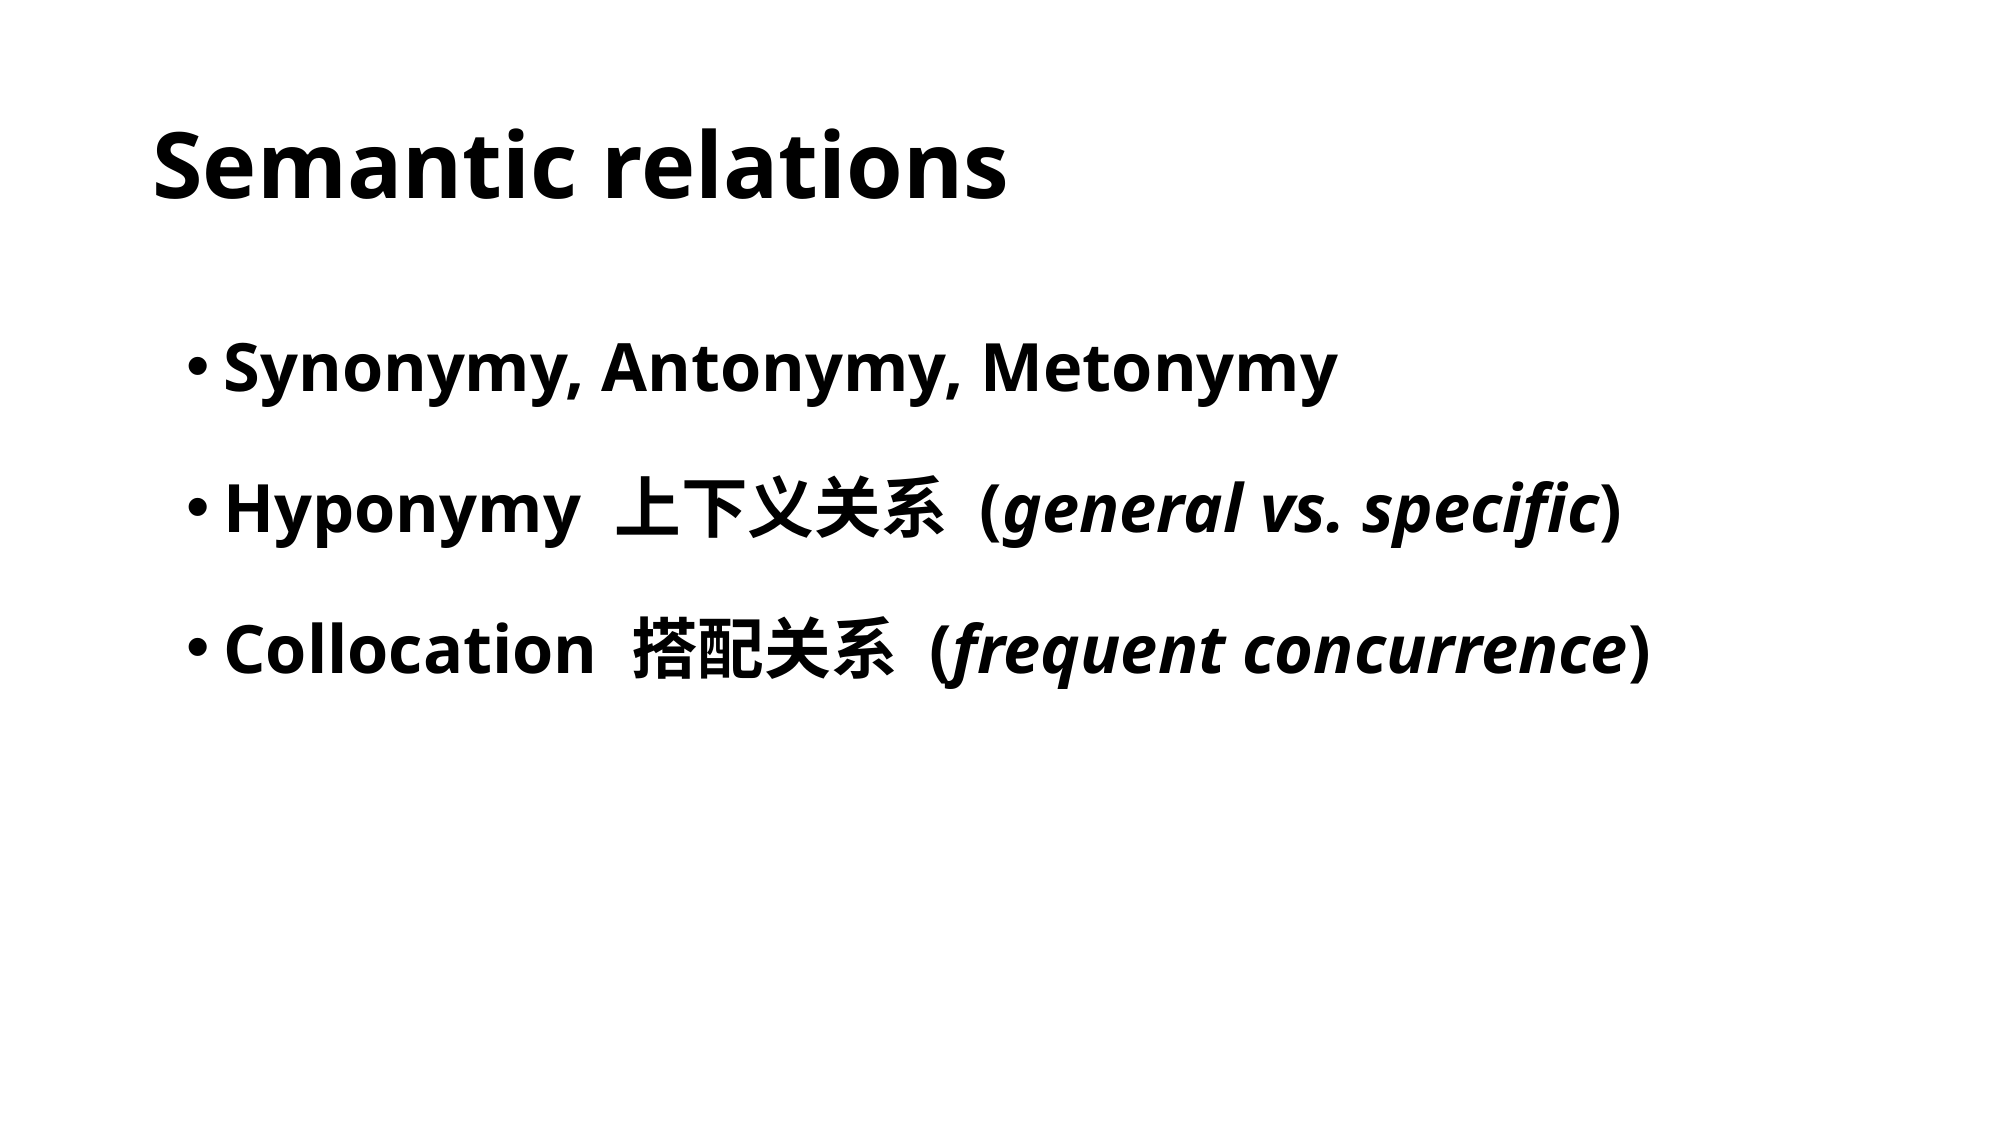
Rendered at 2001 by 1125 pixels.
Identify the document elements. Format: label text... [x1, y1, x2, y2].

title Semantic relations [137, 59, 1863, 278]
list Synonymy, Antonymy, Metonymy Hyponymy 上下义关系 (general vs. specific) Collocation 搭配关系 (frequent concurrence) [171, 277, 1863, 1014]
